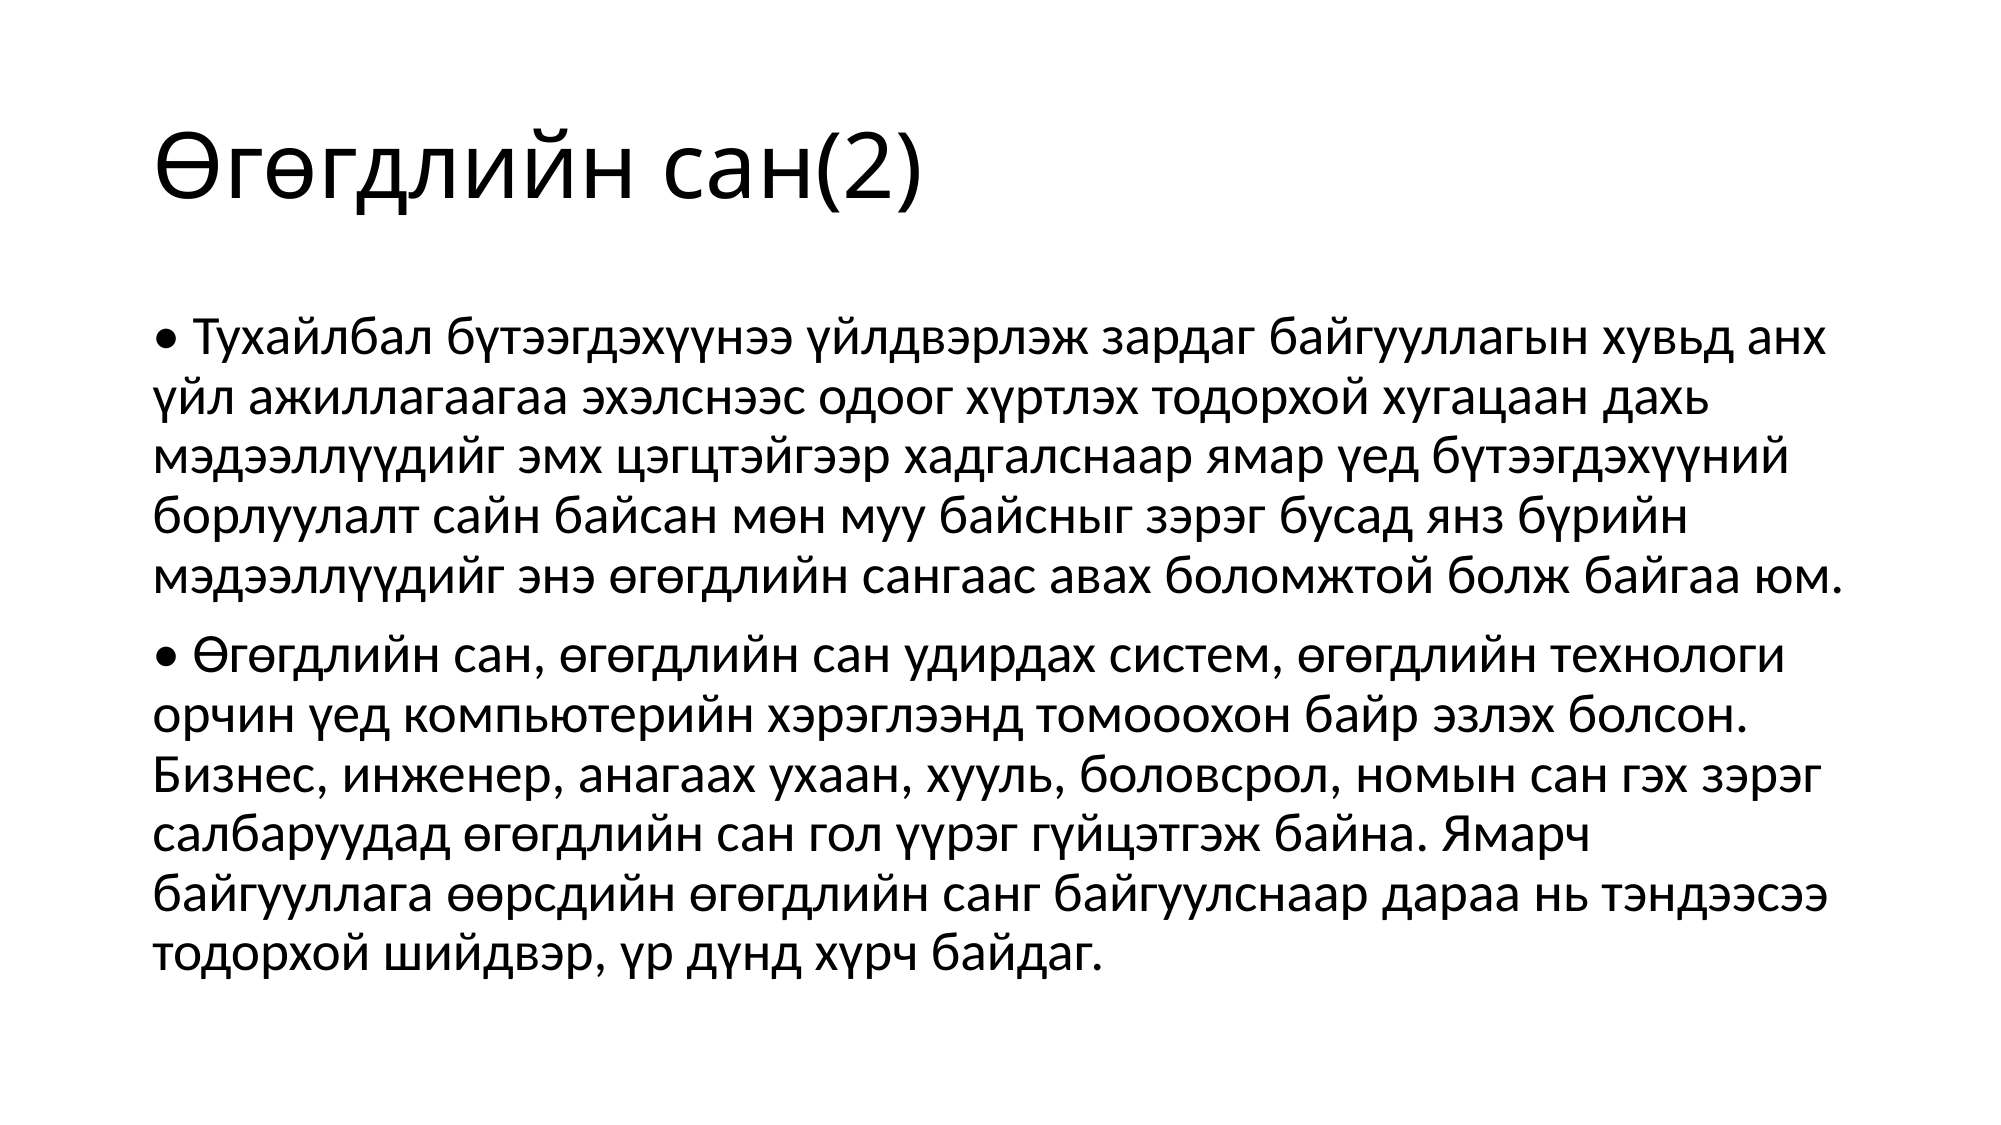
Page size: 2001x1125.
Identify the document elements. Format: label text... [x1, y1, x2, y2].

list • Тухайлбал бүтээгдэхүүнээ үйлдвэрлэж зардаг байгууллагын хувьд анх үйл ажиллагаагаа эхэлснээс одоог хүртлэх тодорхой хугацаан дахь мэдээллүүдийг эмх цэгцтэйгээр хадгалснаар ямар үед бүтээгдэхүүний борлуулалт сайн байсан мөн муу байсныг зэрэг бусад янз бүрийн мэдээллүүдийг энэ өгөгдлийн сангаас авах боломжтой болж байгаа юм. • Өгөгдлийн сан, өгөгдлийн сан удирдах систем, өгөгдлийн технологи орчин үед компьютерийн хэрэглээнд томооохон байр эзлэх болсон. Бизнес, инженер, анагаах ухаан, хууль, боловсрол, номын сан гэх зэрэг салбаруудад өгөгдлийн сан гол үүрэг гүйцэтгэж байна. Ямарч байгууллага өөрсдийн өгөгдлийн санг байгуулснаар дараа нь тэндээсээ тодорхой шийдвэр, үр дүнд хүрч байдаг. [137, 299, 1863, 1014]
title Өгөгдлийн сан(2) [137, 59, 1863, 278]
